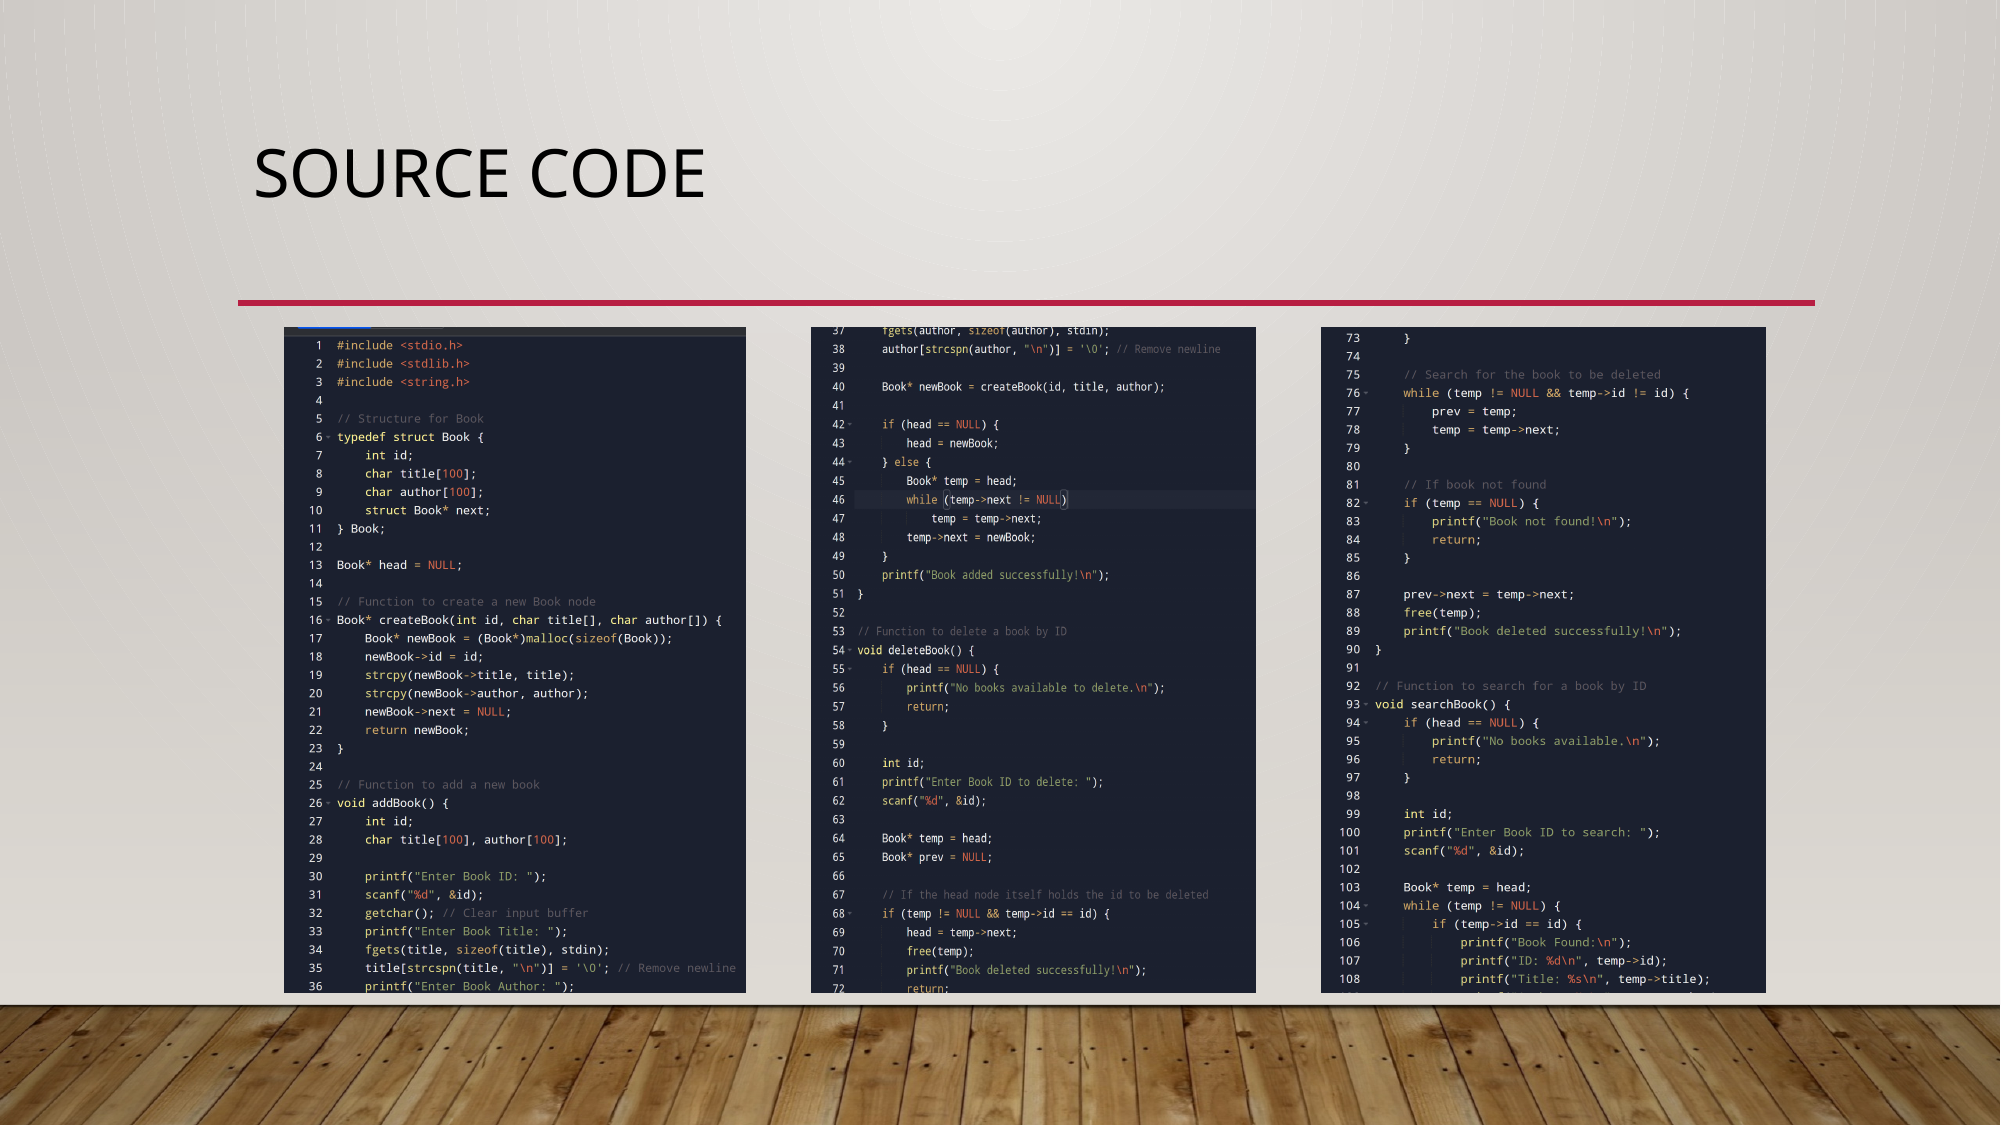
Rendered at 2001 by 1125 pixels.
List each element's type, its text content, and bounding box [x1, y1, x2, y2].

picture [811, 327, 1256, 994]
title SOURCE CODE [238, 131, 1814, 305]
picture [1321, 327, 1766, 994]
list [284, 327, 746, 994]
picture [0, 1005, 2000, 1125]
